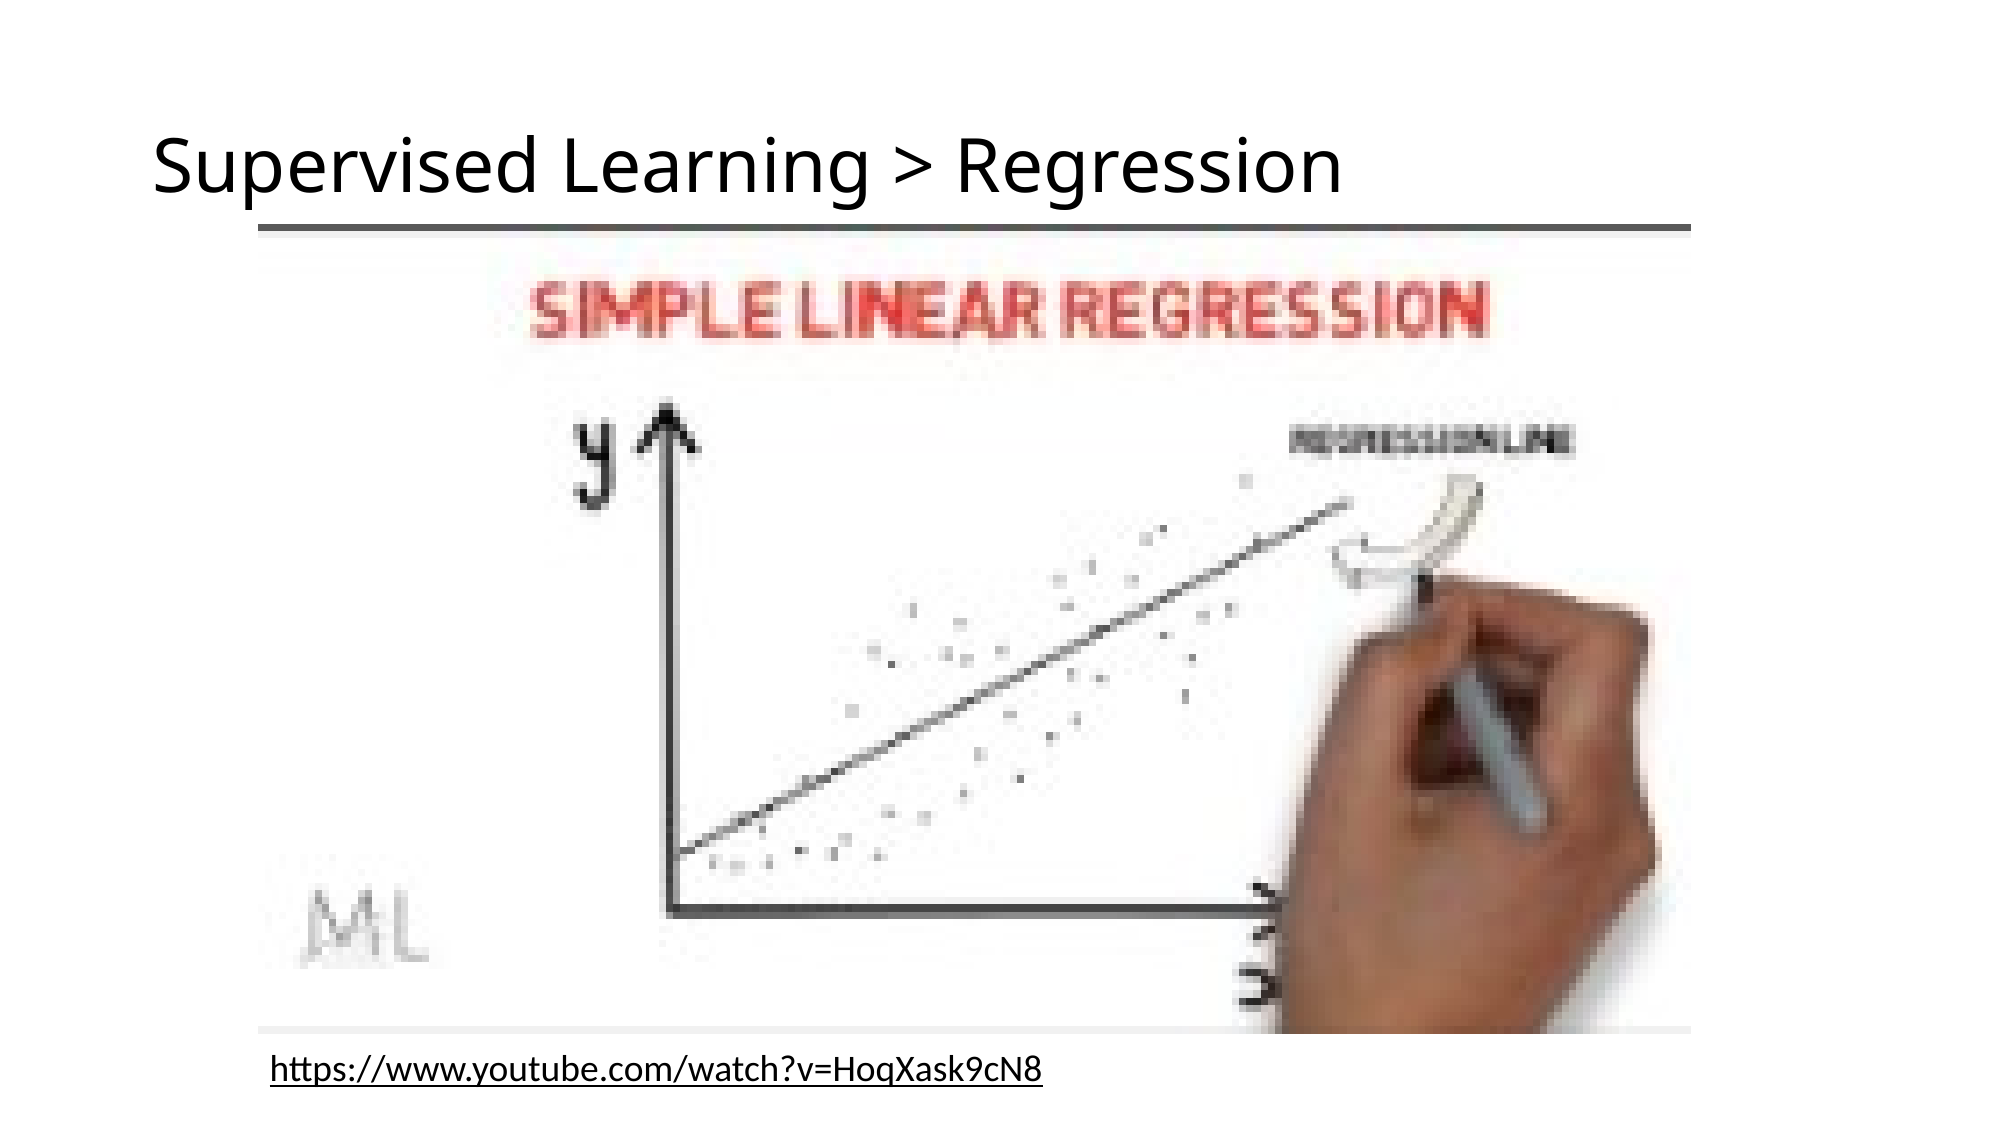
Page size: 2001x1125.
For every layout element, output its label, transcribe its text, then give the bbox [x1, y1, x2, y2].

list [257, 224, 1692, 1035]
title Supervised Learning > Regression [137, 59, 1863, 278]
text_box https://www.youtube.com/watch?v=HoqXask9cN8 [254, 1037, 1067, 1097]
